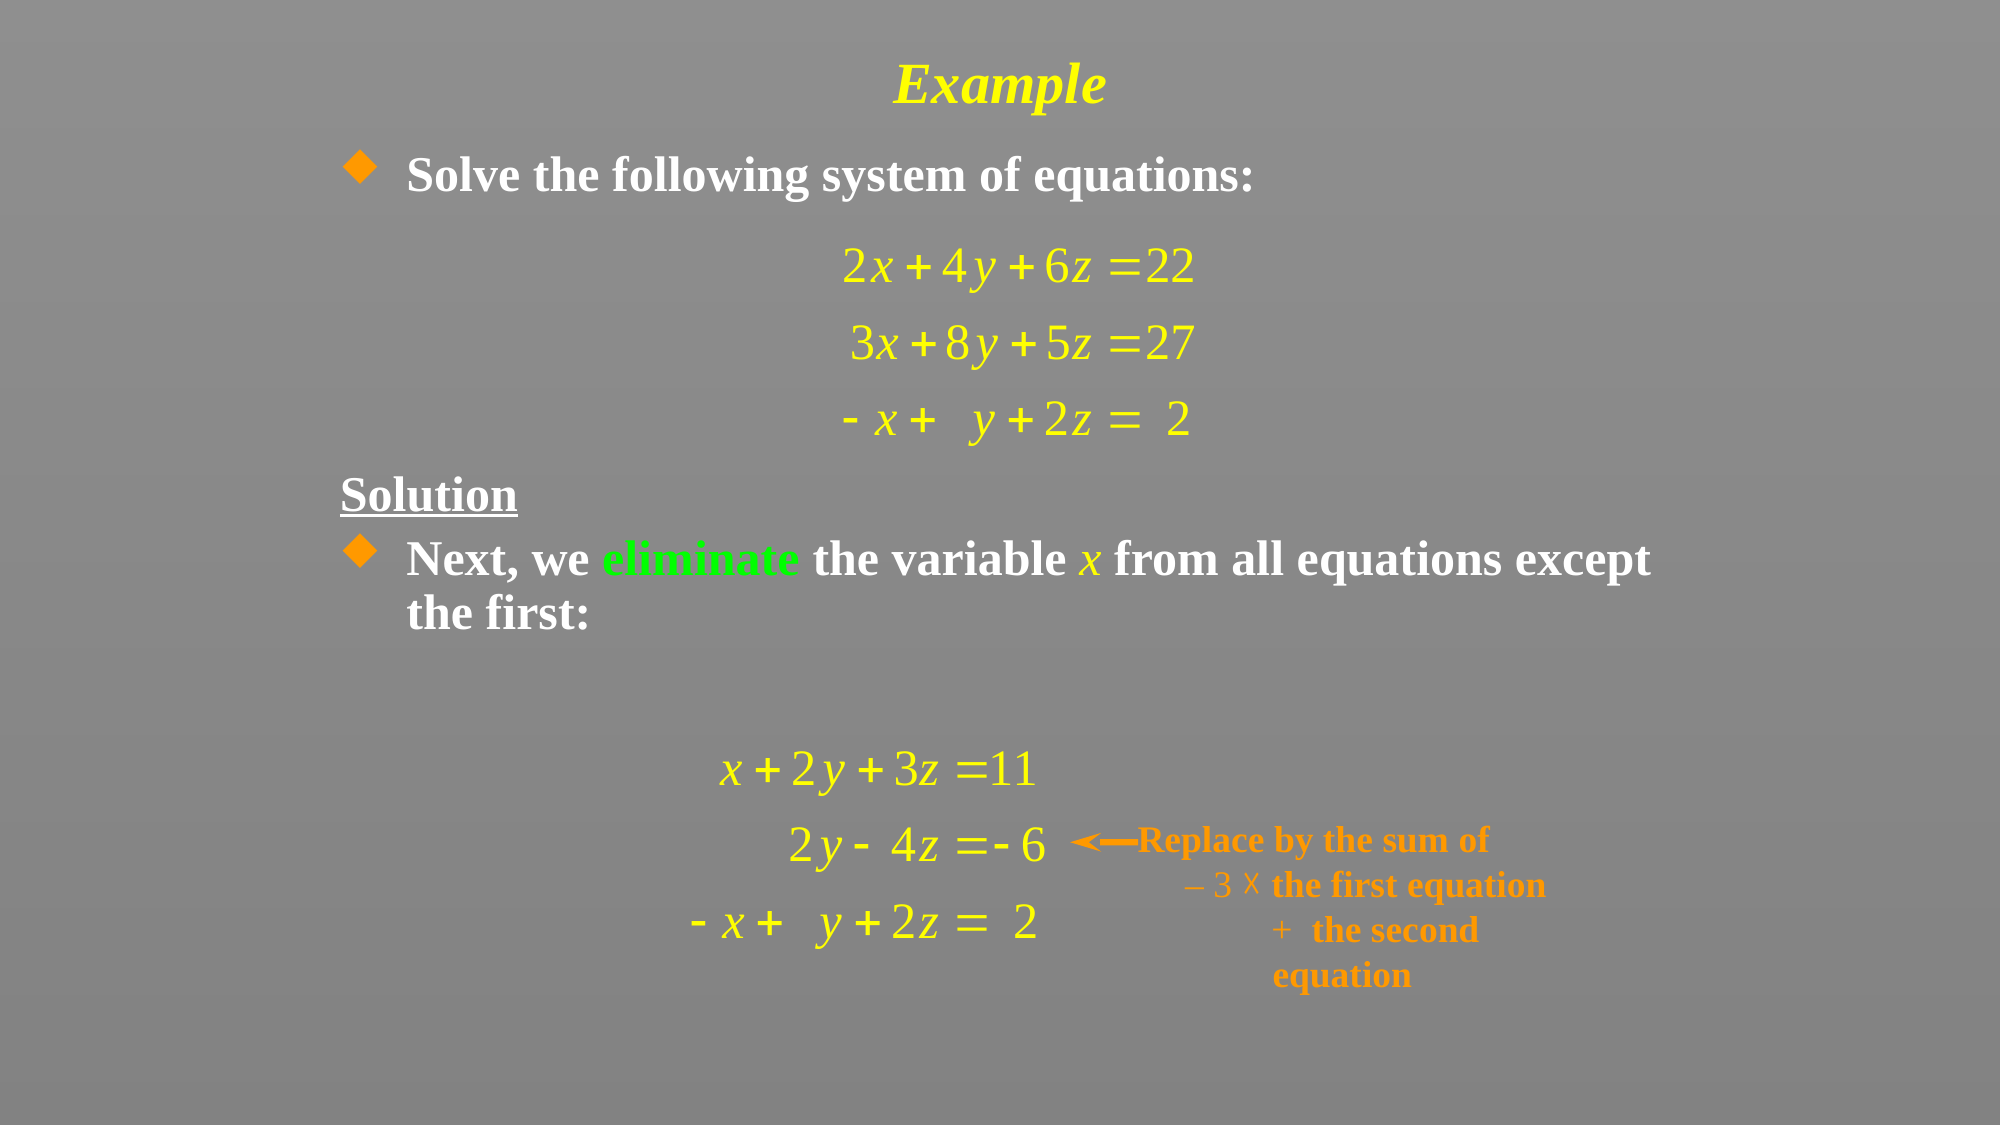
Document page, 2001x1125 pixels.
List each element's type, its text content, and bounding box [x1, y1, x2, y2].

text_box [834, 236, 1205, 458]
text_box Replace by the sum of – 3 ☓ the first equation + the second equation [1121, 807, 1563, 1003]
text_box [1070, 836, 1091, 849]
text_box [682, 738, 1057, 960]
title Example [324, 0, 1675, 140]
list Solve the following system of equations: Solution Next, we eliminate the variable x from all equations except the first: [324, 140, 1675, 1087]
